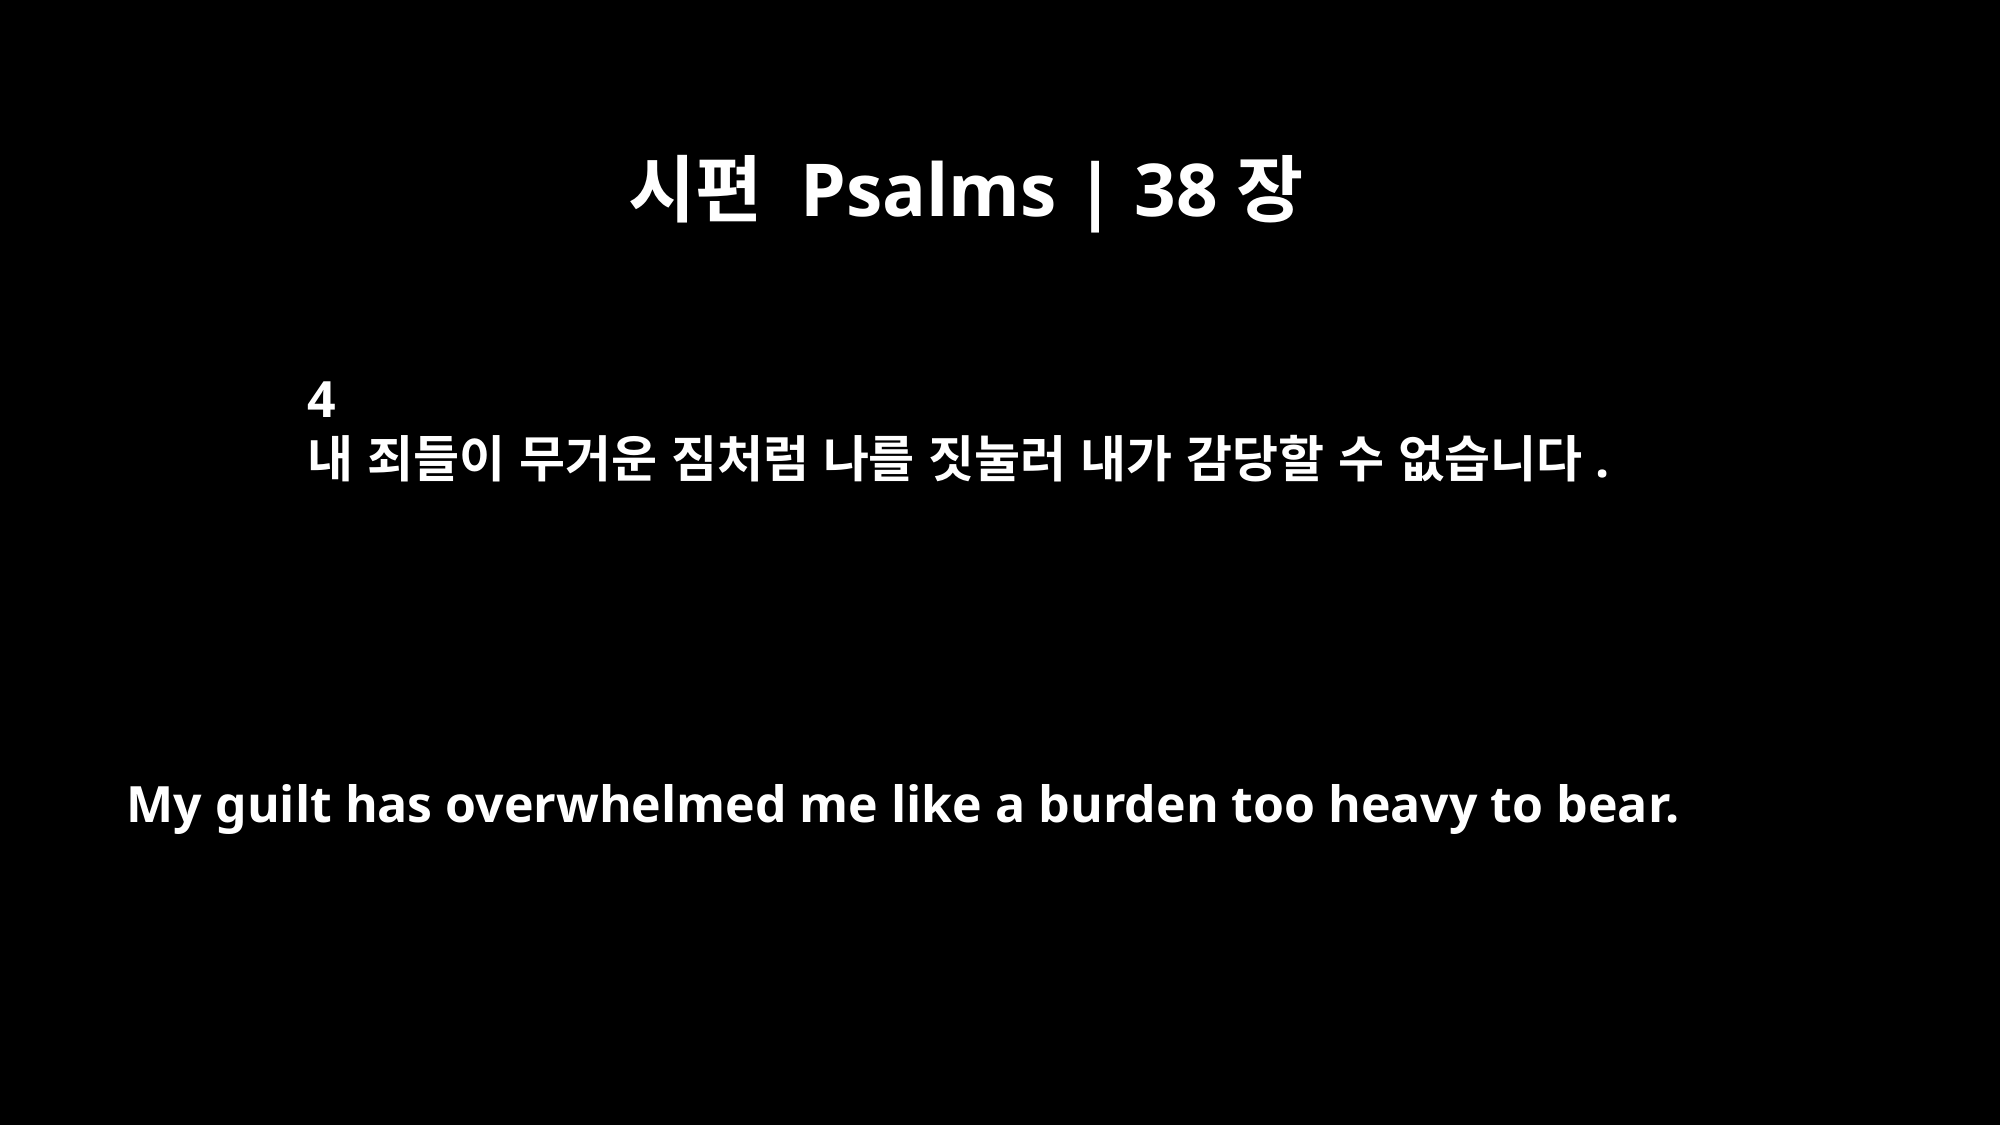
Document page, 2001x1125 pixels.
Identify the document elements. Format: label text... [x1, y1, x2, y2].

text_box 시편 Psalms | 38장 [613, 136, 1319, 239]
text_box My guilt has overwhelmed me like a burden too heavy to bear. [111, 764, 1696, 840]
text_box 4 내 죄들이 무거운 짐처럼 나를 짓눌러 내가 감당할 수 없습니다. [292, 359, 1625, 495]
